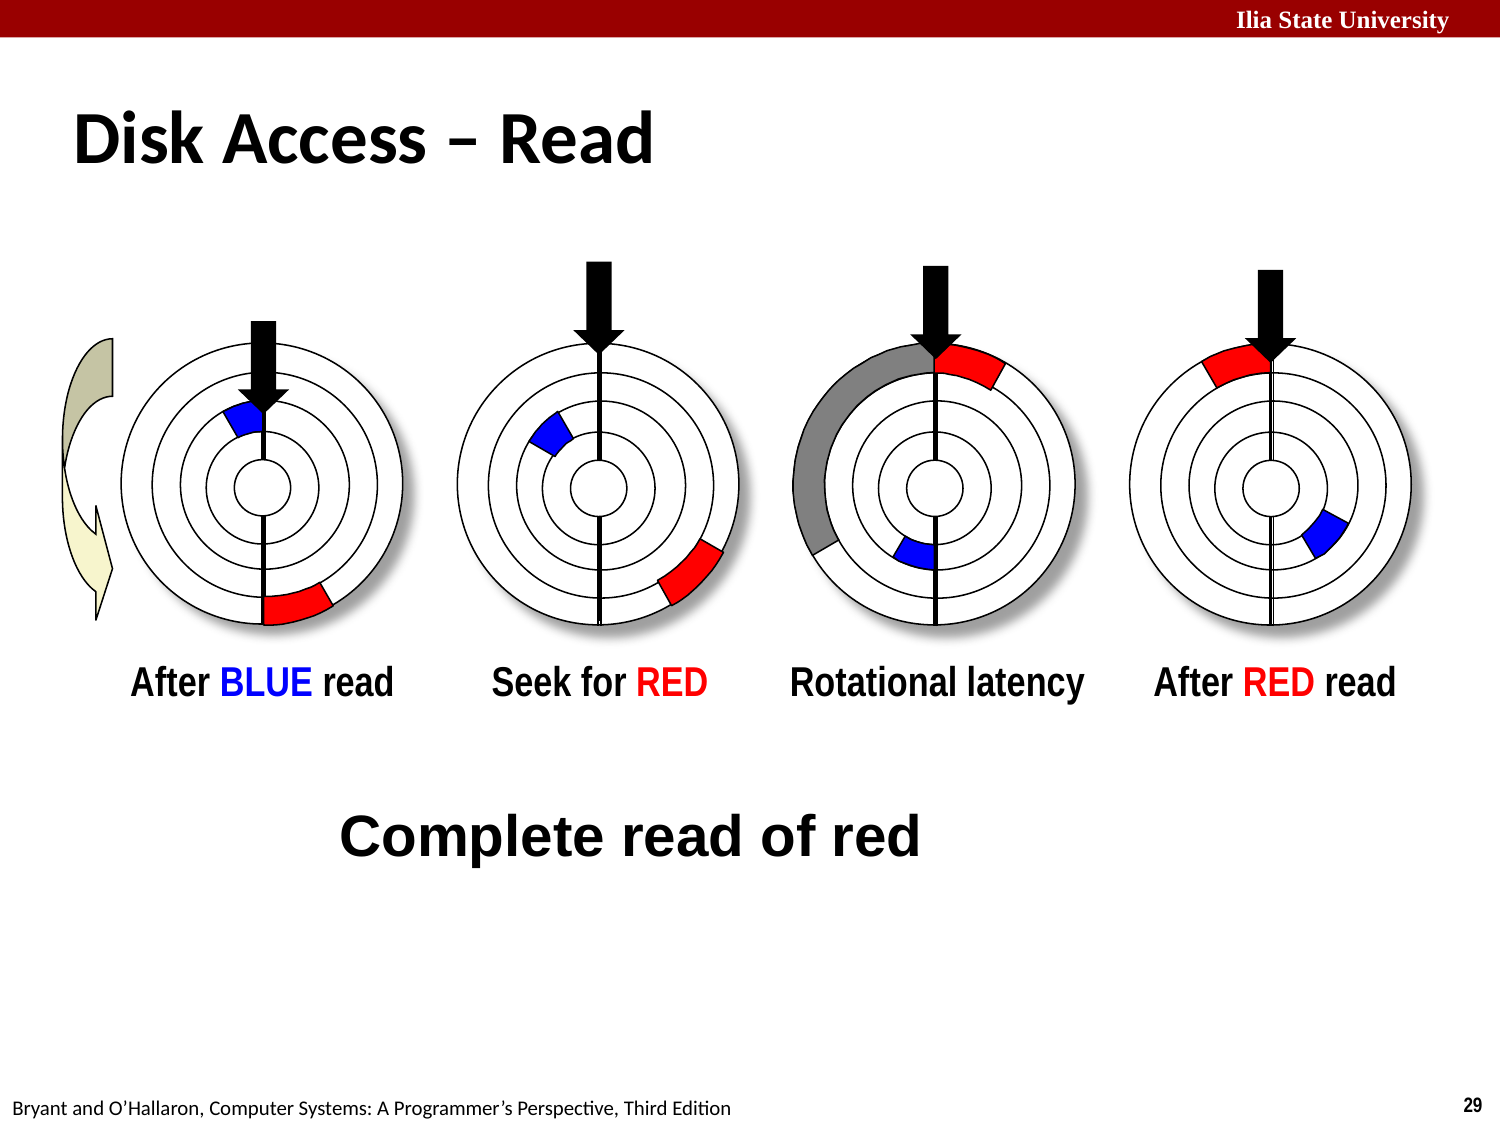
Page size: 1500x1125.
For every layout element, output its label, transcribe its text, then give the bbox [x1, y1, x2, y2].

text_box After RED read [1100, 647, 1450, 713]
text_box Complete read of red [324, 737, 1213, 875]
text_box After BLUE read [87, 647, 438, 713]
text_box [62, 338, 113, 621]
text_box Rotational latency [737, 647, 1100, 713]
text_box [792, 266, 1076, 627]
title Disk Access – Read [58, 71, 1304, 197]
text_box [120, 321, 403, 642]
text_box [1129, 270, 1412, 627]
text_box Seek for RED [449, 647, 737, 713]
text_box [457, 262, 740, 627]
